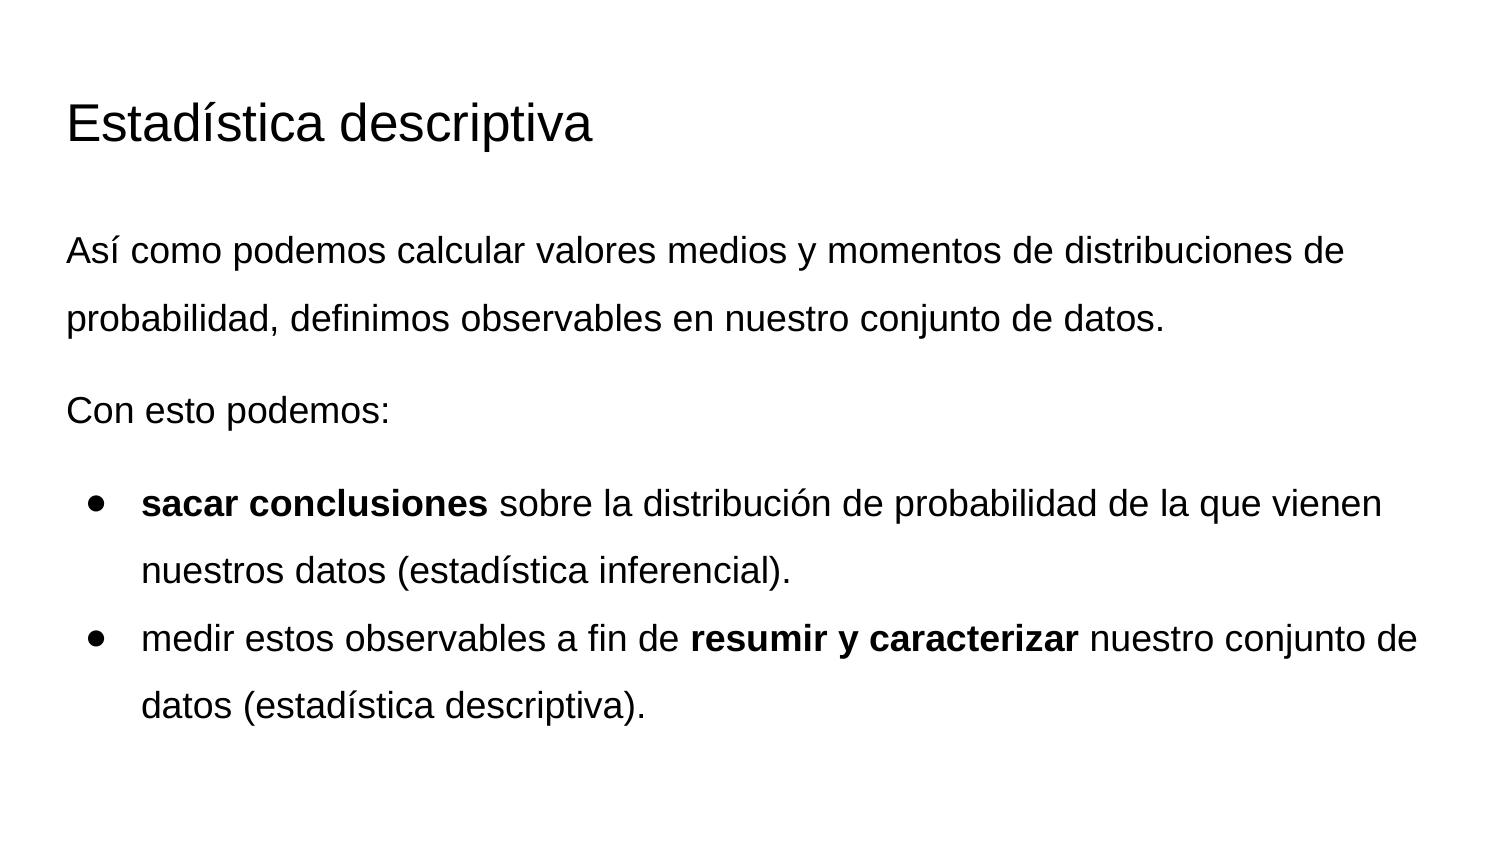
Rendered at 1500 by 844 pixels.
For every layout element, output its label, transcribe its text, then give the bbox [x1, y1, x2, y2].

title Estadística descriptiva [51, 72, 1449, 167]
list Así como podemos calcular valores medios y momentos de distribuciones de probabilidad, definimos observables en nuestro conjunto de datos. Con esto podemos: sacar conclusiones sobre la distribución de probabilidad de la que vienen nuestros datos (estadística inferencial). medir estos observables a fin de resumir y caracterizar nuestro conjunto de datos (estadística descriptiva). [51, 189, 1449, 750]
